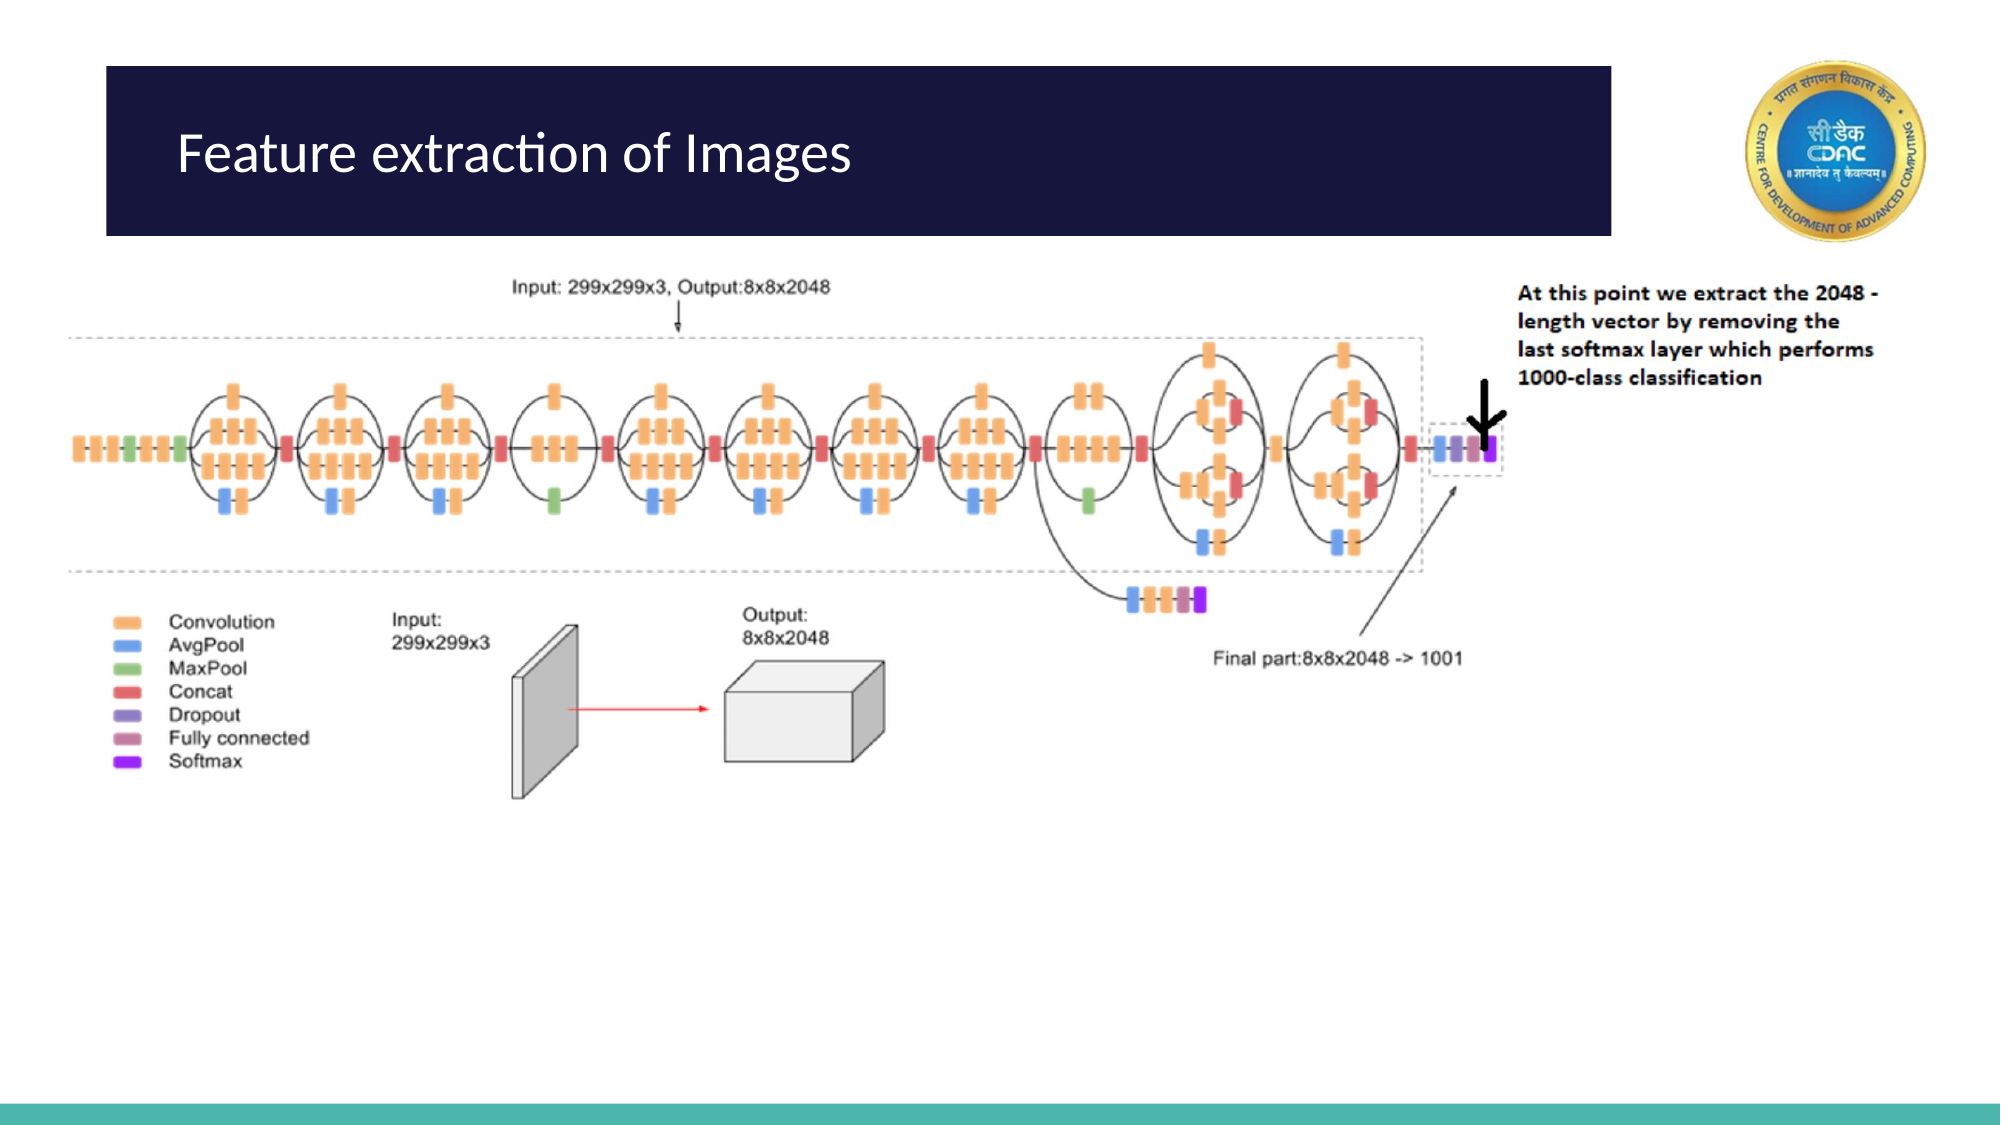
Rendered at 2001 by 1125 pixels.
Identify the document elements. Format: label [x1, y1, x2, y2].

text_box [0, 1103, 2000, 1125]
picture [68, 276, 1879, 852]
text_box [1743, 58, 1928, 245]
text_box [106, 0, 1636, 237]
